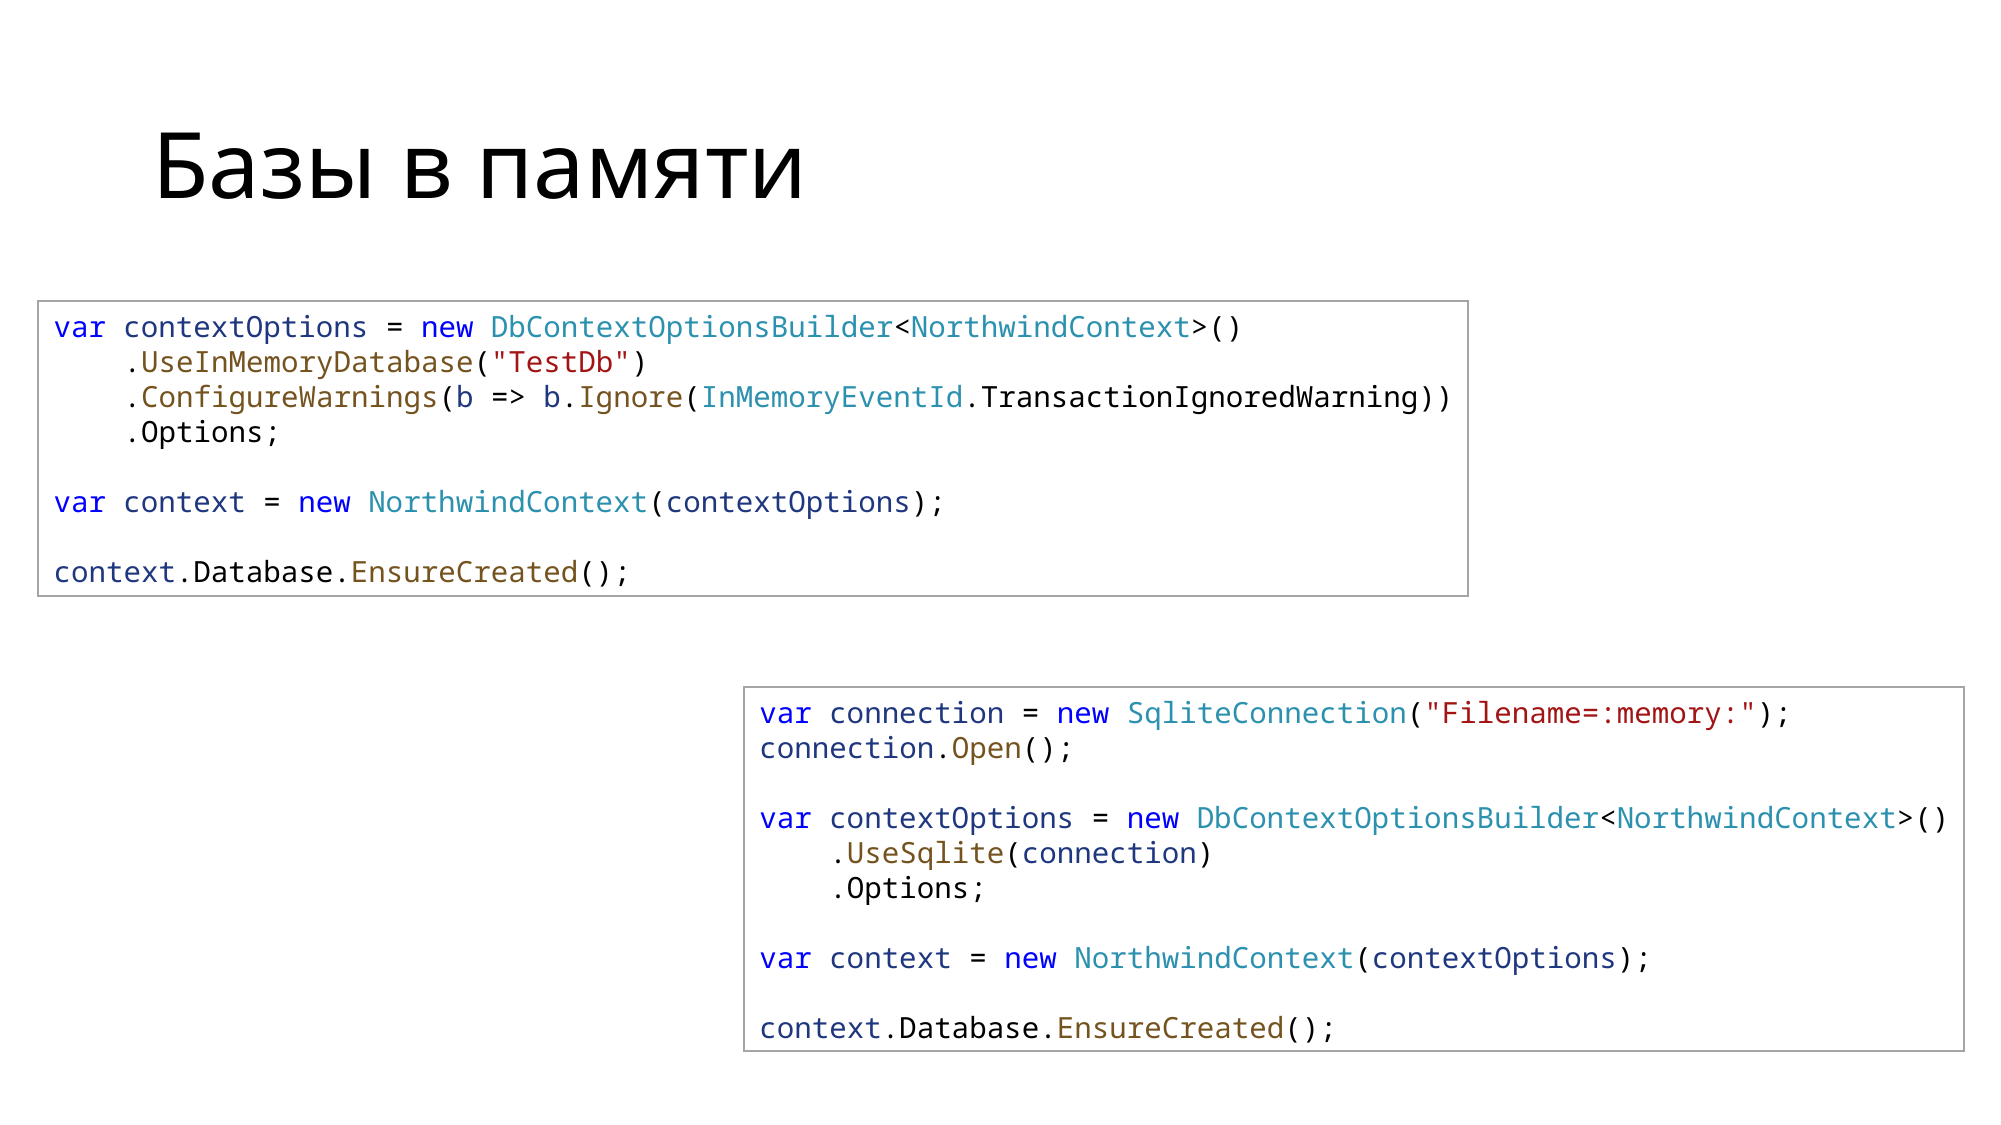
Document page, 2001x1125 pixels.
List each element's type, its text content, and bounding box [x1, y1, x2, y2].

title Базы в памяти [137, 59, 1863, 278]
text_box var contextOptions = new DbContextOptionsBuilder<NorthwindContext>() .UseInMemoryDatabase("TestDb") .ConfigureWarnings(b => b.Ignore(InMemoryEventId.TransactionIgnoredWarning)) .Options; var context = new NorthwindContext(contextOptions); context.Database.EnsureCreated(); [37, 300, 1469, 597]
text_box var connection = new SqliteConnection("Filename=:memory:"); connection.Open(); var contextOptions = new DbContextOptionsBuilder<NorthwindContext>() .UseSqlite(connection) .Options; var context = new NorthwindContext(contextOptions); context.Database.EnsureCreated(); [743, 686, 1966, 1052]
